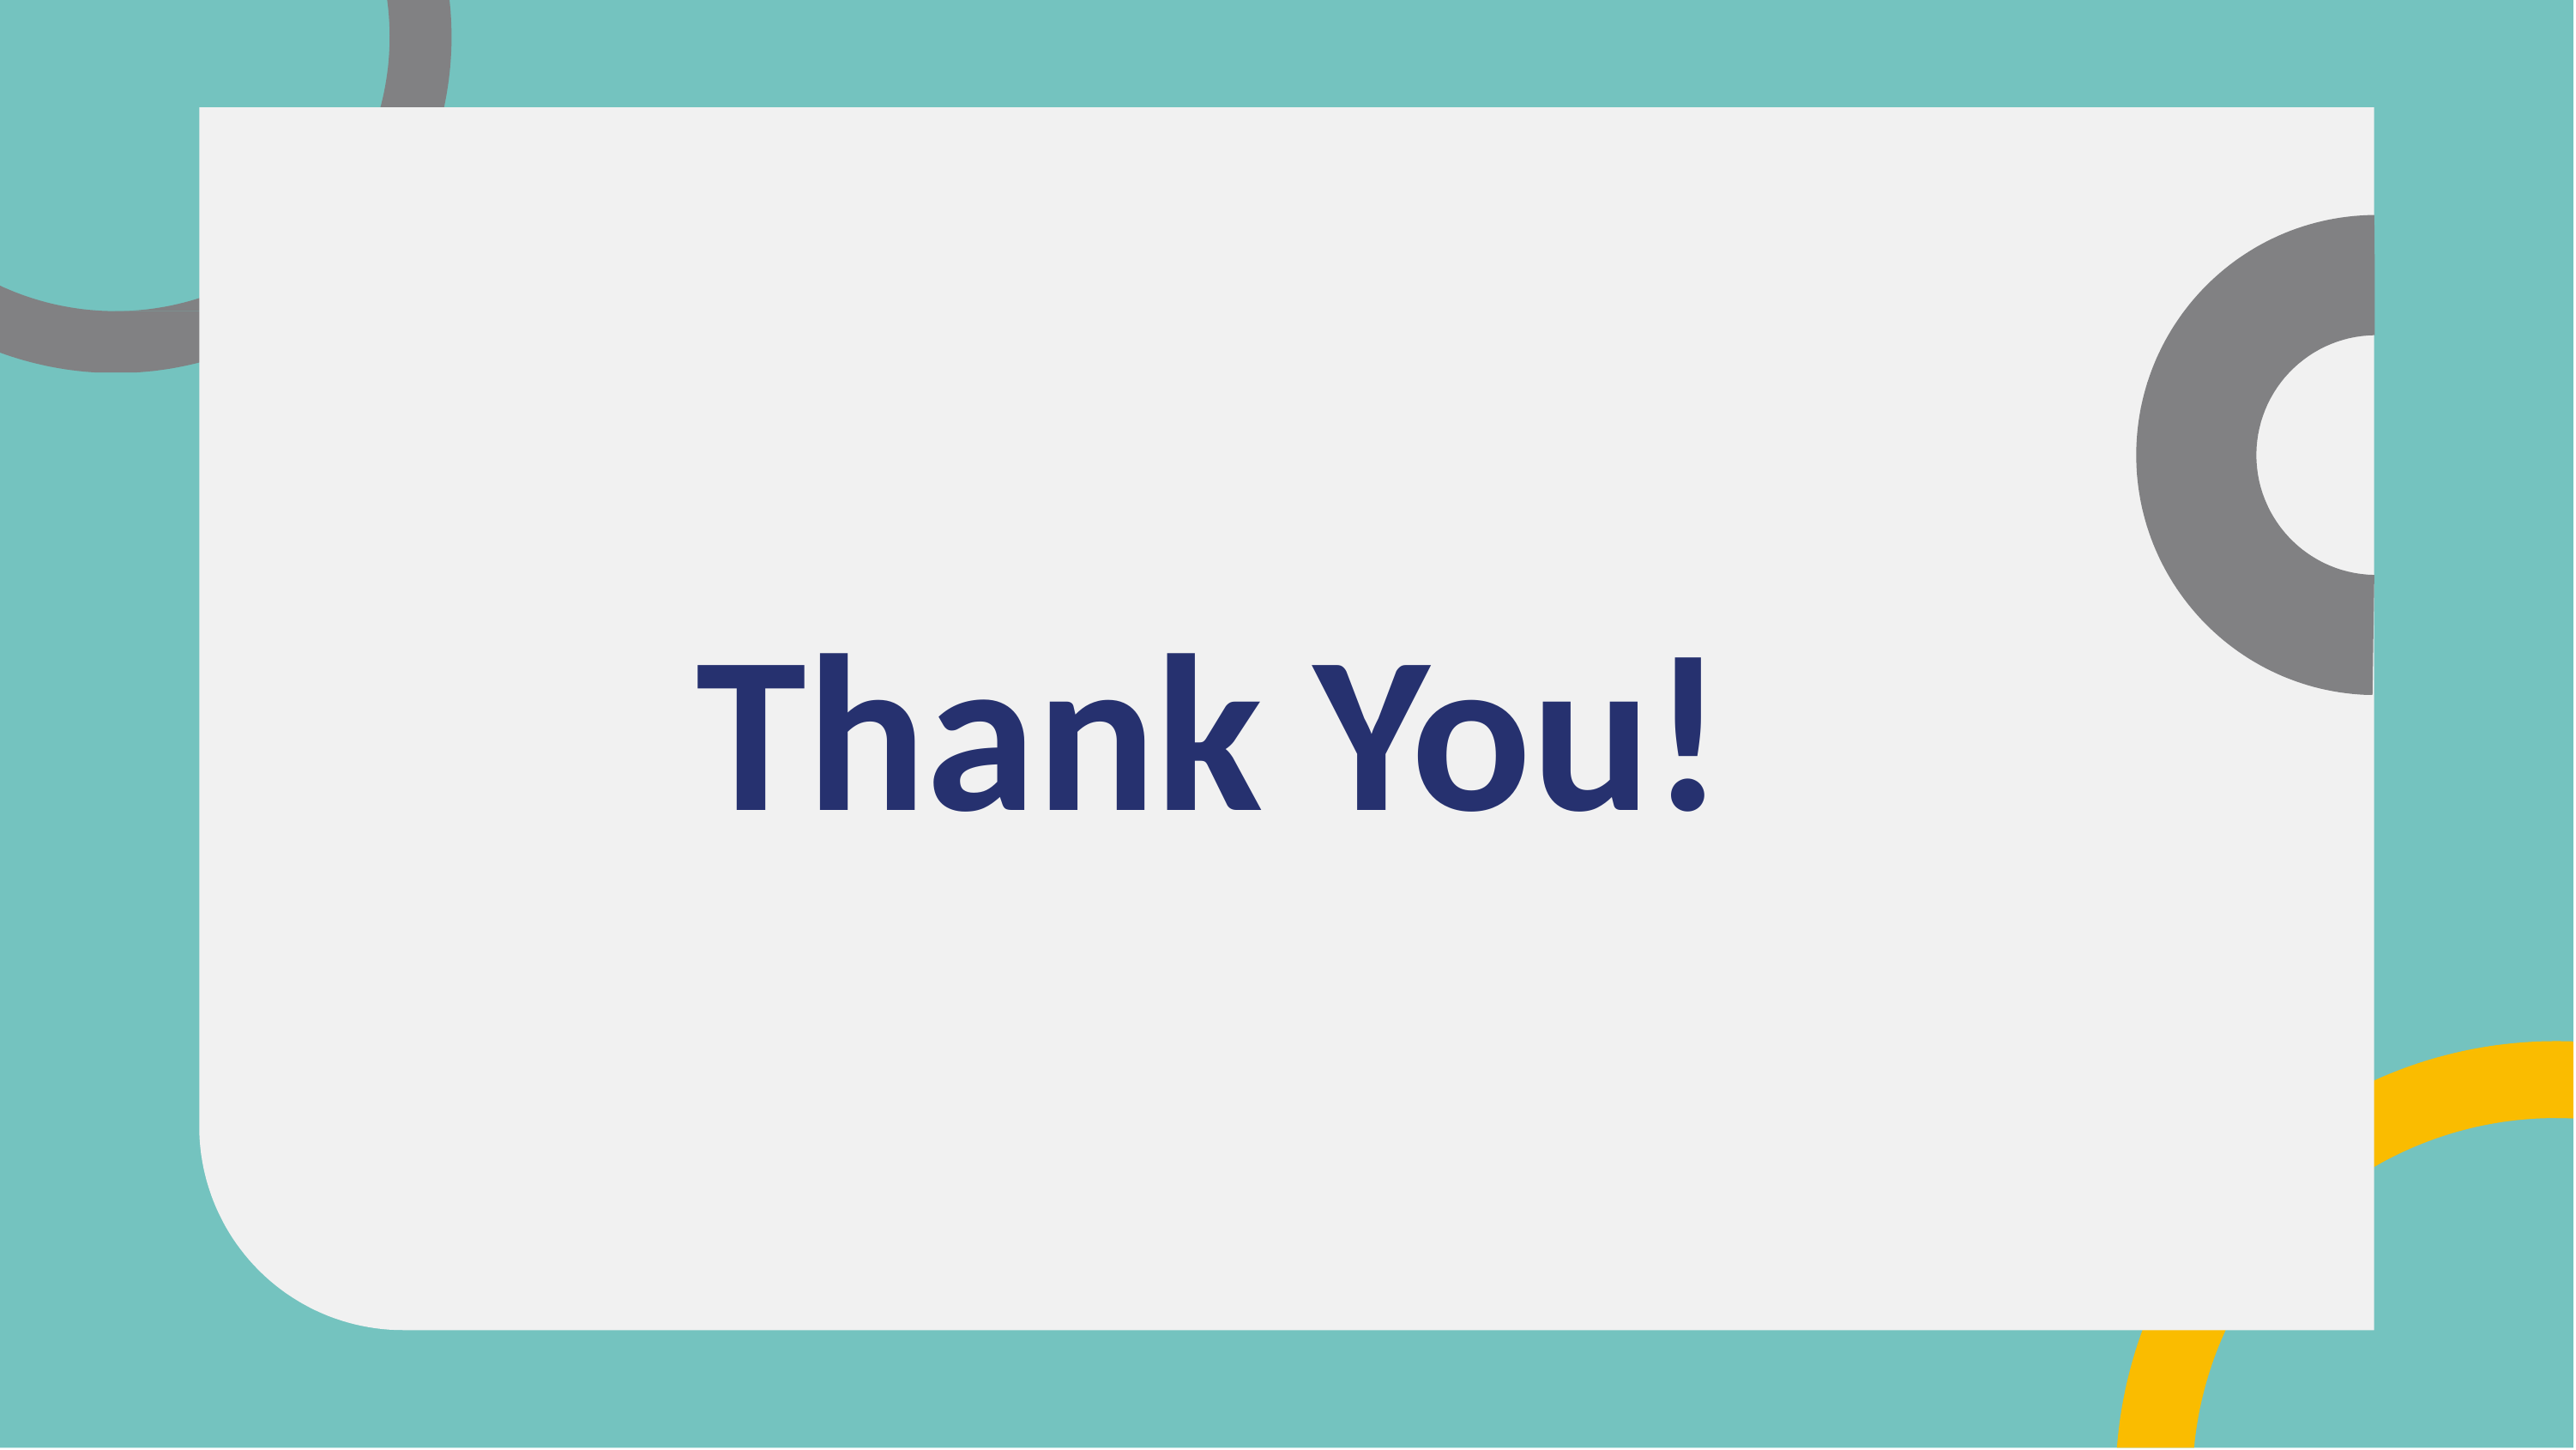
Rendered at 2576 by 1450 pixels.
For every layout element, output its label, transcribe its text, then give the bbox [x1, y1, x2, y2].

title Thank You! [694, 585, 2038, 855]
